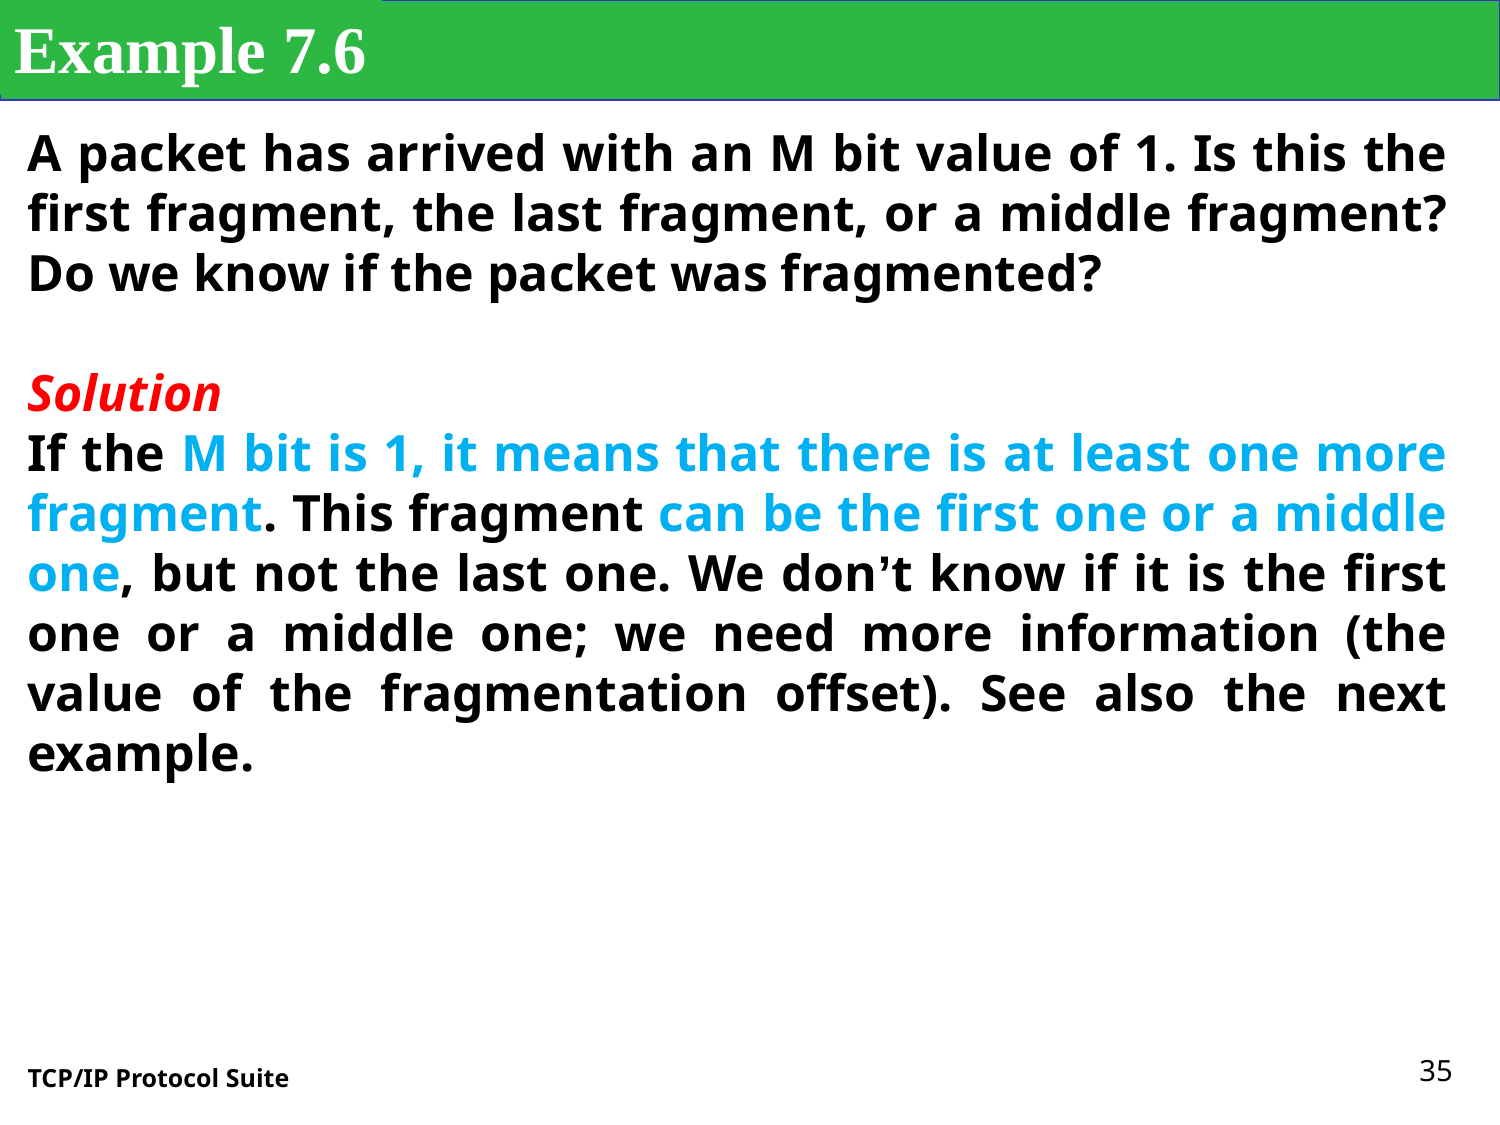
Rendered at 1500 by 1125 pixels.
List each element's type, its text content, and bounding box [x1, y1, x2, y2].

slide_number 35 [1155, 1024, 1468, 1100]
text_box A packet has arrived with an M bit value of 1. Is this the first fragment, the last fragment, or a middle fragment? Do we know if the packet was fragmented? Solution If the M bit is 1, it means that there is at least one more fragment. This fragment can be the first one or a middle one, but not the last one. We don’t know if it is the first one or a middle one; we need more information (the value of the fragmentation offset). See also the next example. [12, 114, 1463, 789]
footer TCP/IP Protocol Suite [12, 1025, 488, 1100]
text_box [0, 0, 1500, 100]
